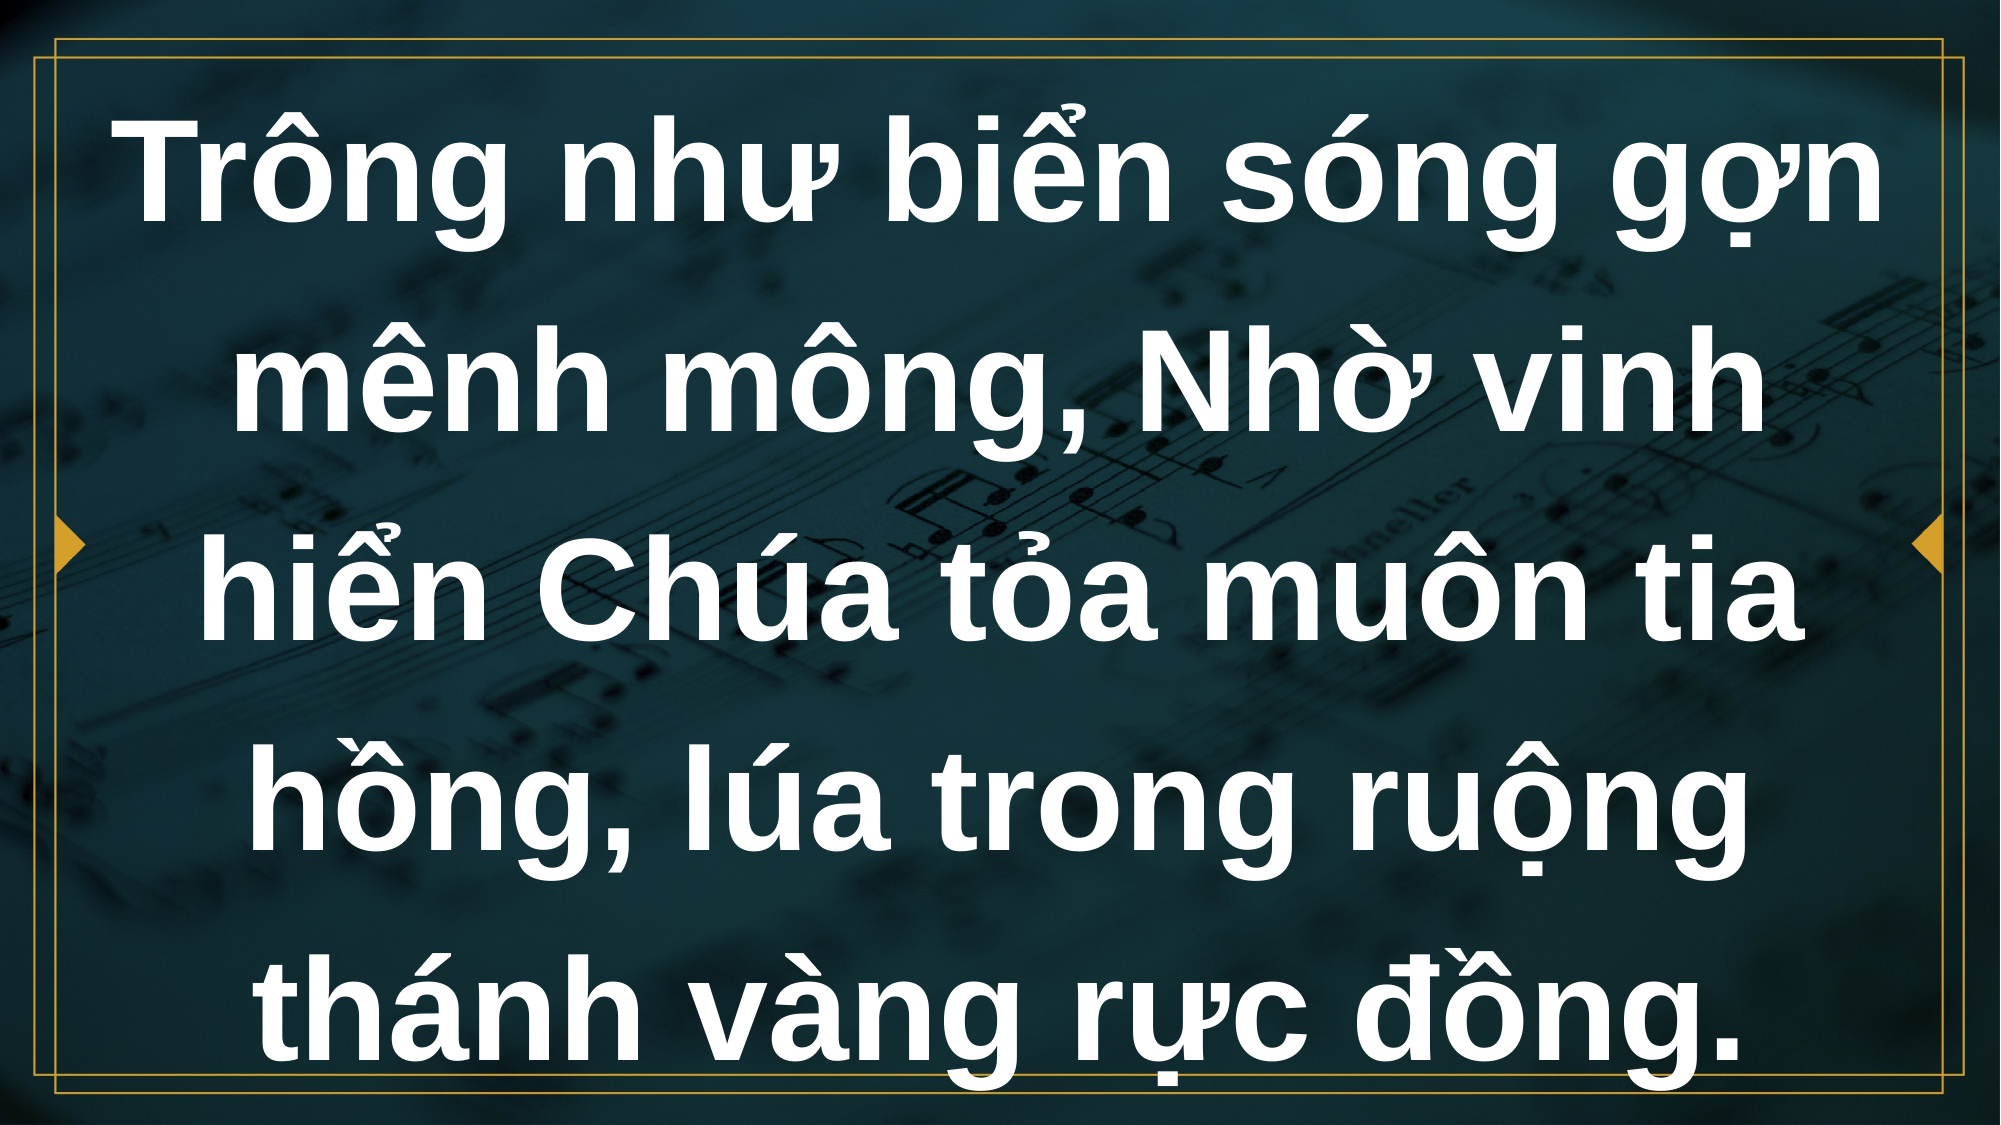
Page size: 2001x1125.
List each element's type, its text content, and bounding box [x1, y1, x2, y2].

picture [0, 0, 2000, 1125]
title Trông như biển sóng gợn mênh mông, Nhờ vinh hiển Chúa tỏa muôn tia hồng, lúa trong ruộng thánh vàng rực đồng. [55, 53, 1945, 1077]
